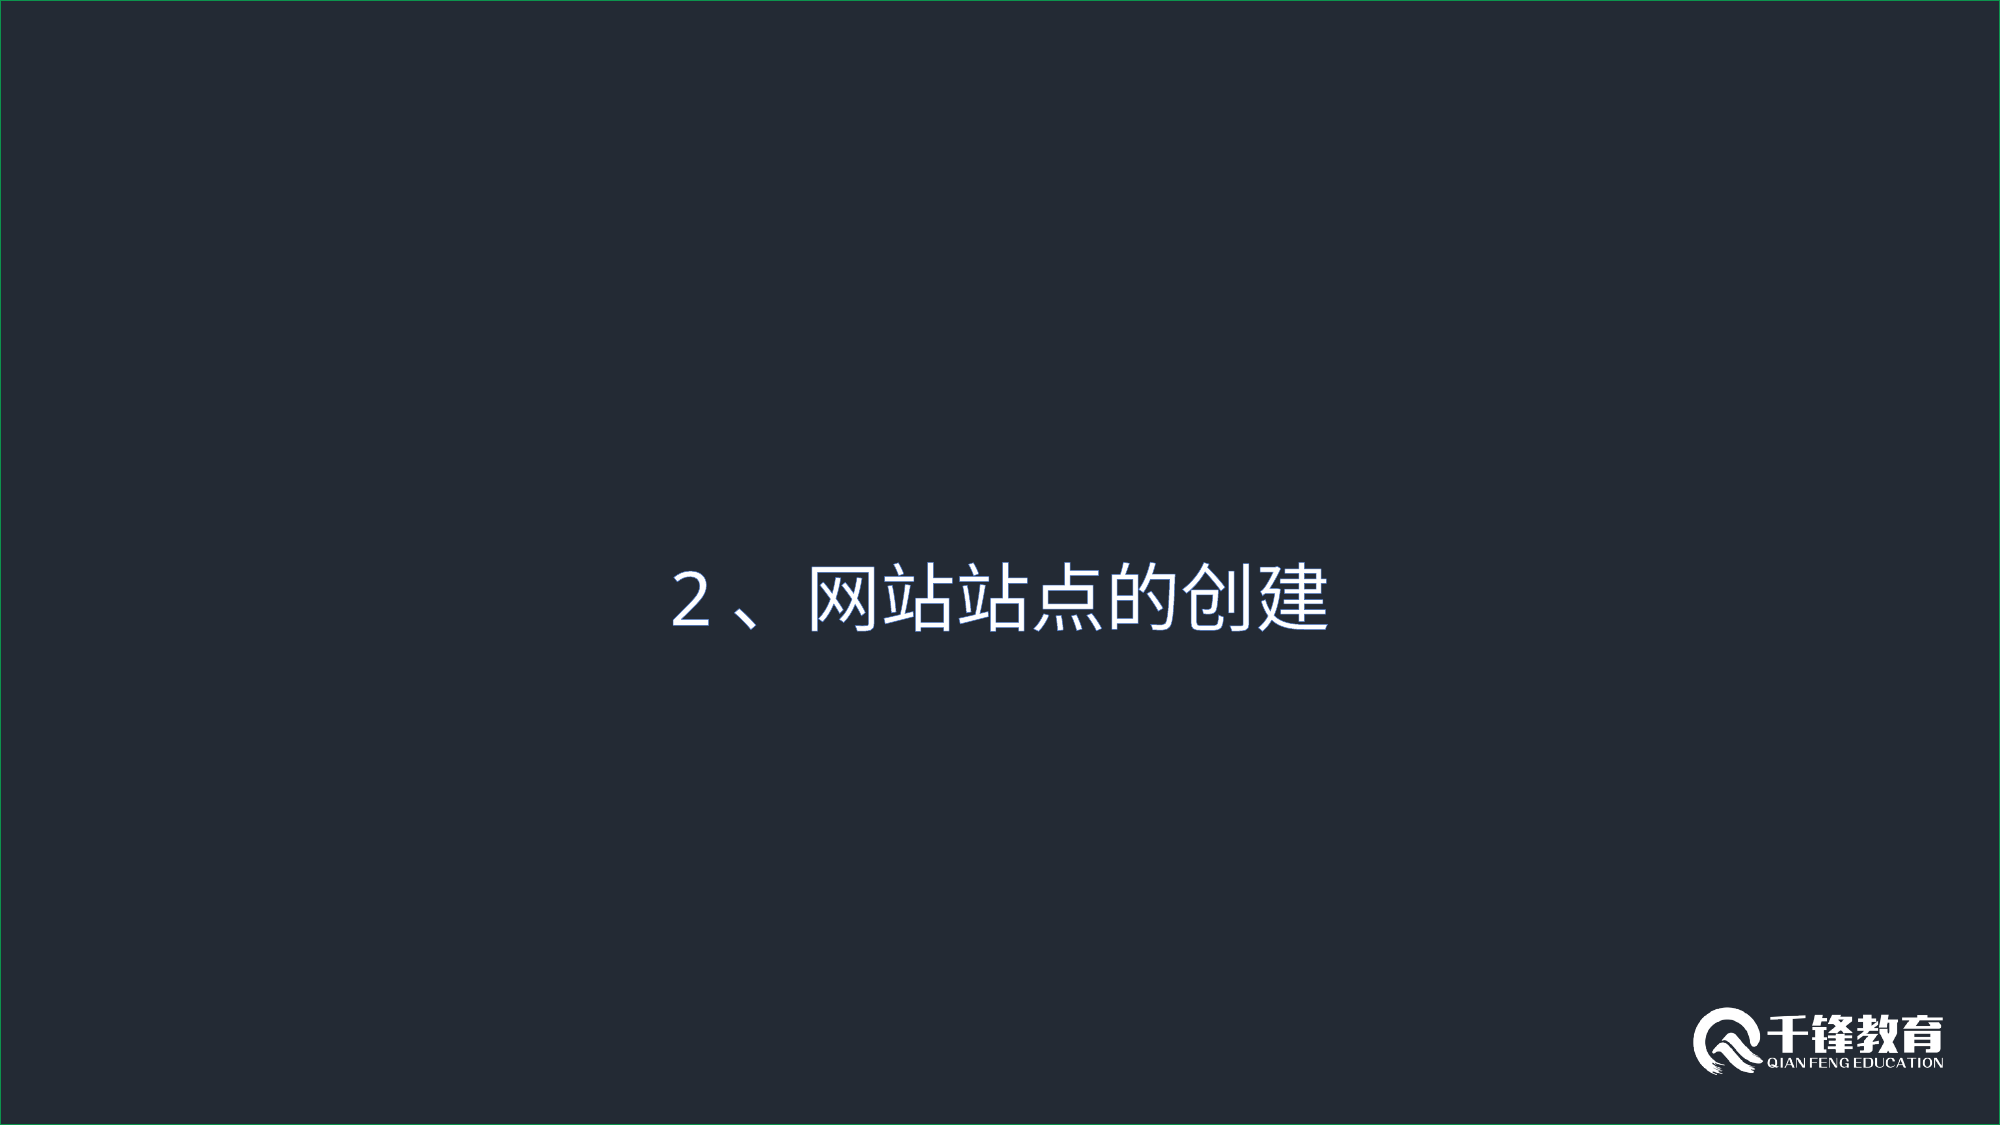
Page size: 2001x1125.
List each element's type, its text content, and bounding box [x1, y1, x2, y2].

text_box 2、网站站点的创建 [184, 407, 1816, 648]
picture [1691, 1002, 1948, 1080]
text_box [0, 0, 2000, 1125]
